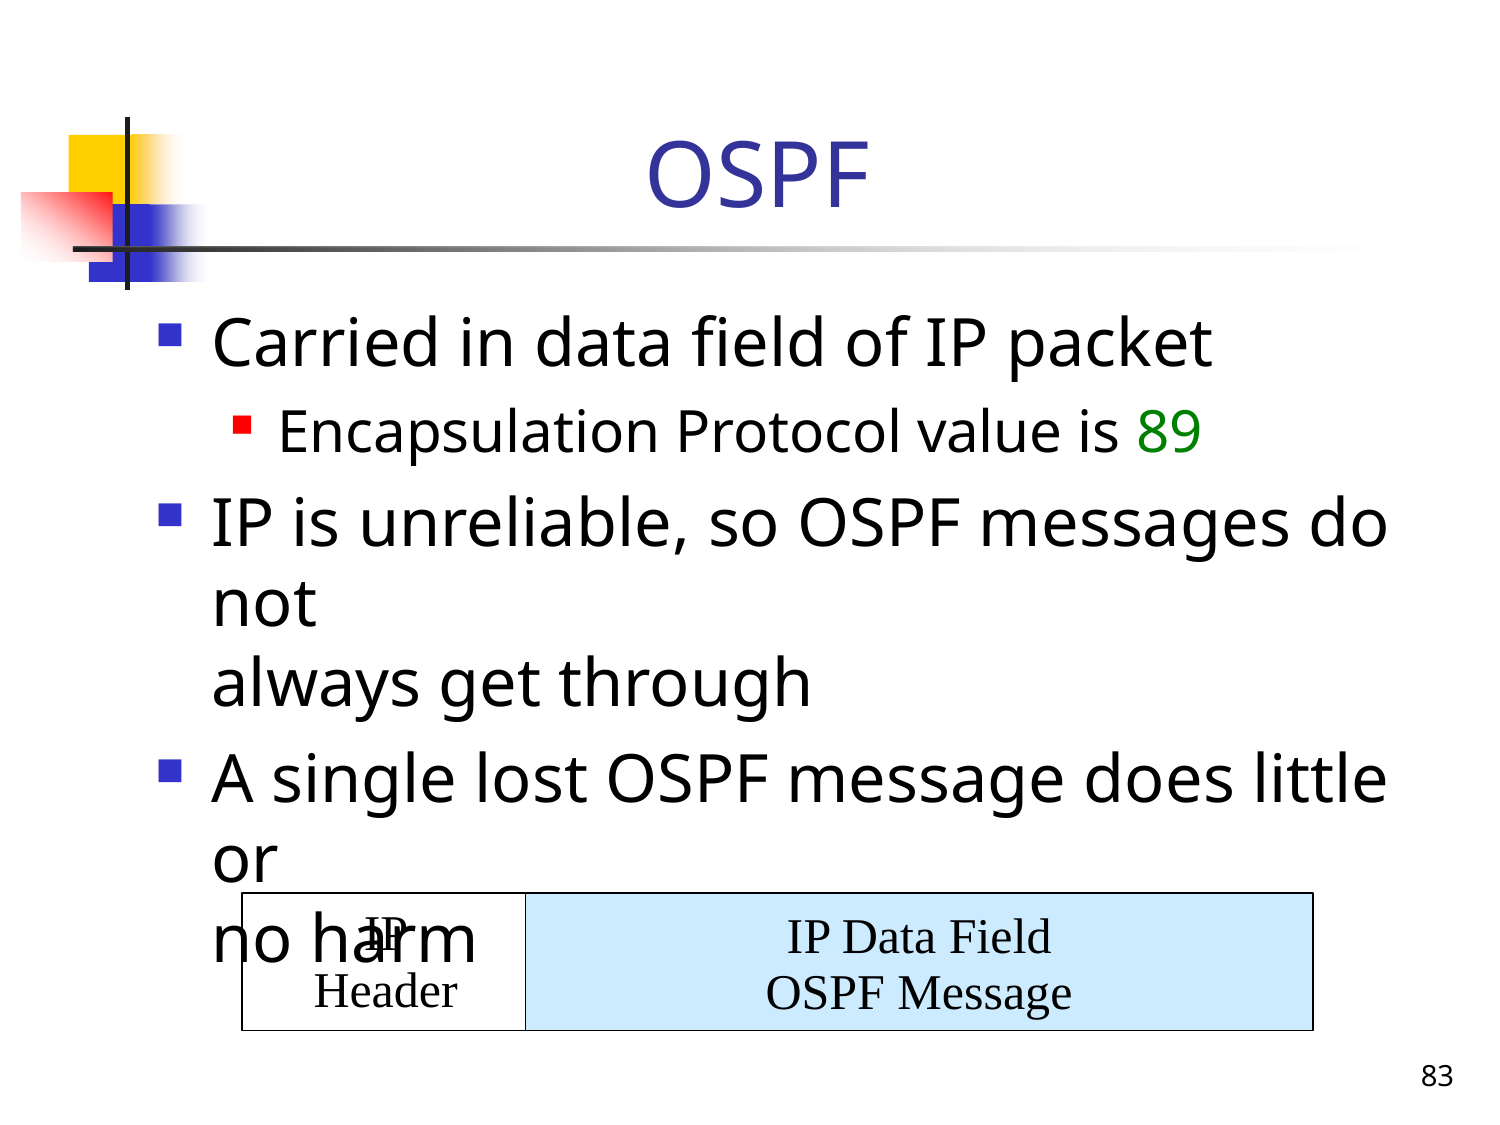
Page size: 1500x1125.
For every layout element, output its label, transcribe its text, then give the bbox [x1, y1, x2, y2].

picture [20, 134, 1423, 274]
text_box IP Data Field OSPF Message [763, 907, 1075, 1020]
text_box [242, 893, 525, 1031]
title OSPF [188, 116, 1312, 227]
text_box [525, 893, 1314, 1031]
text_box IP Header [311, 902, 461, 1019]
list Carried in data field of IP packet Encapsulation Protocol value is 89 IP is unreliable, so OSPF messages do not always get through A single lost OSPF message does little or no harm [48, 274, 1451, 1056]
slide_number 83 [1386, 1056, 1457, 1094]
